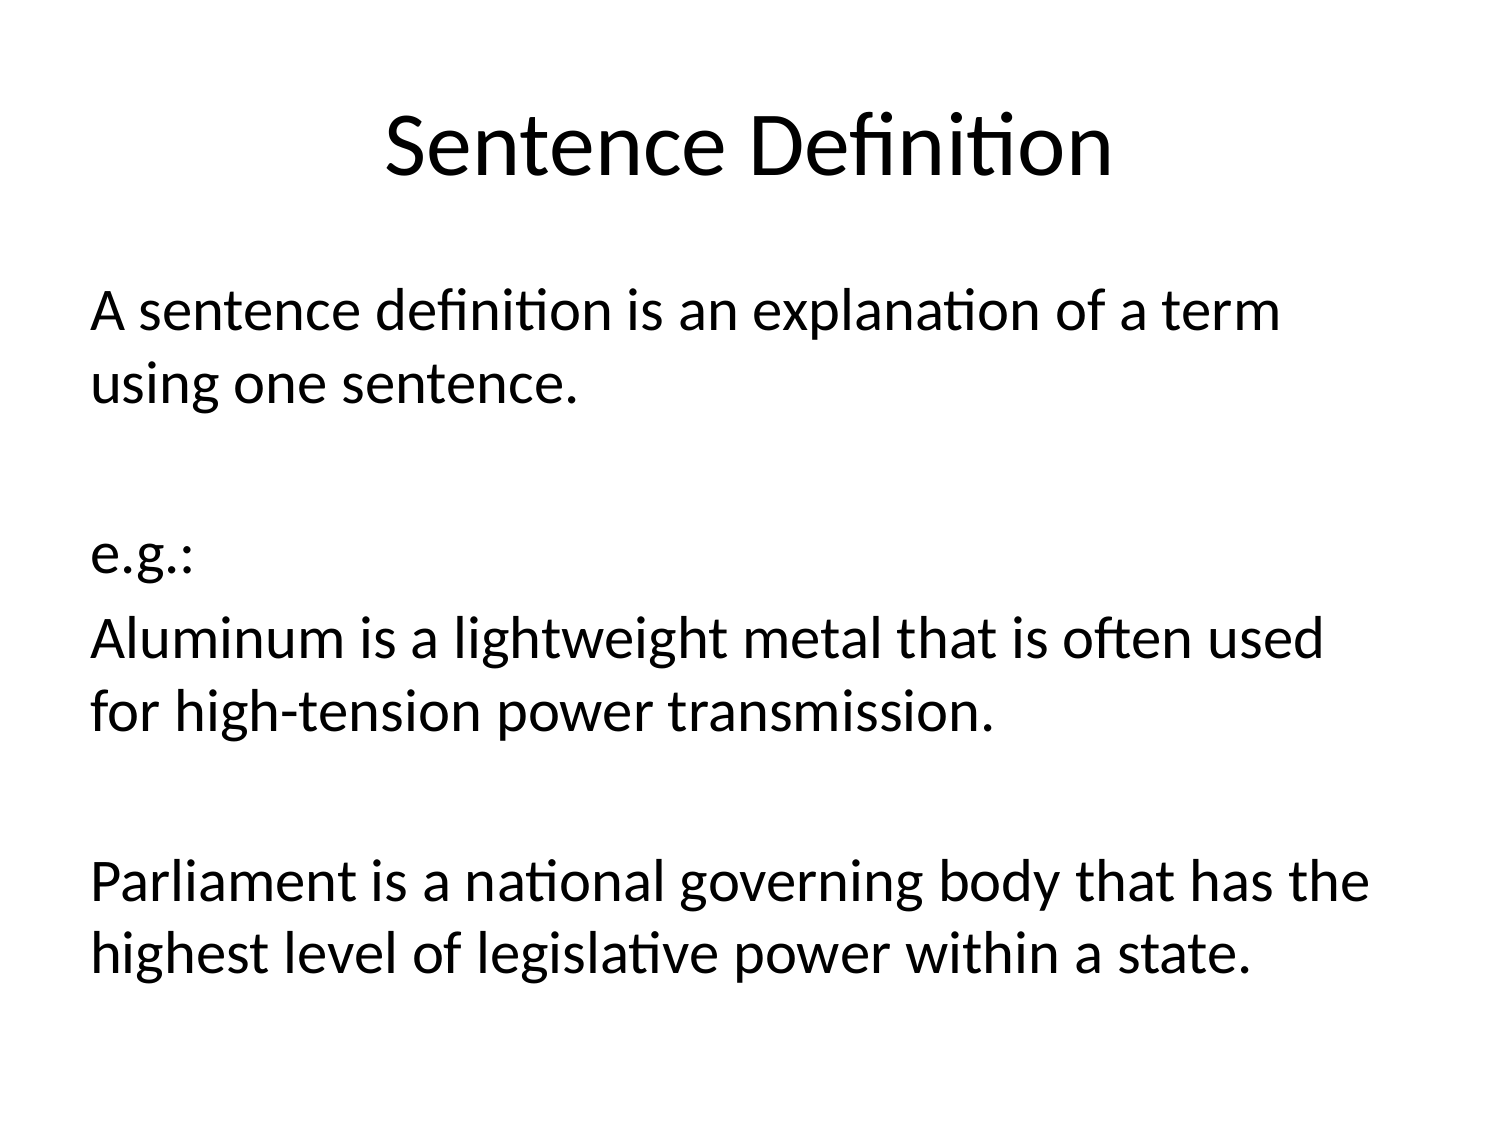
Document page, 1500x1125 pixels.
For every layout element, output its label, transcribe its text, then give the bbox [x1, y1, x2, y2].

title Sentence Definition [75, 45, 1425, 233]
list A sentence definition is an explanation of a term using one sentence. e.g.: Aluminum is a lightweight metal that is often used for high-tension power transmission. Parliament is a national governing body that has the highest level of legislative power within a state. [75, 262, 1425, 1005]
